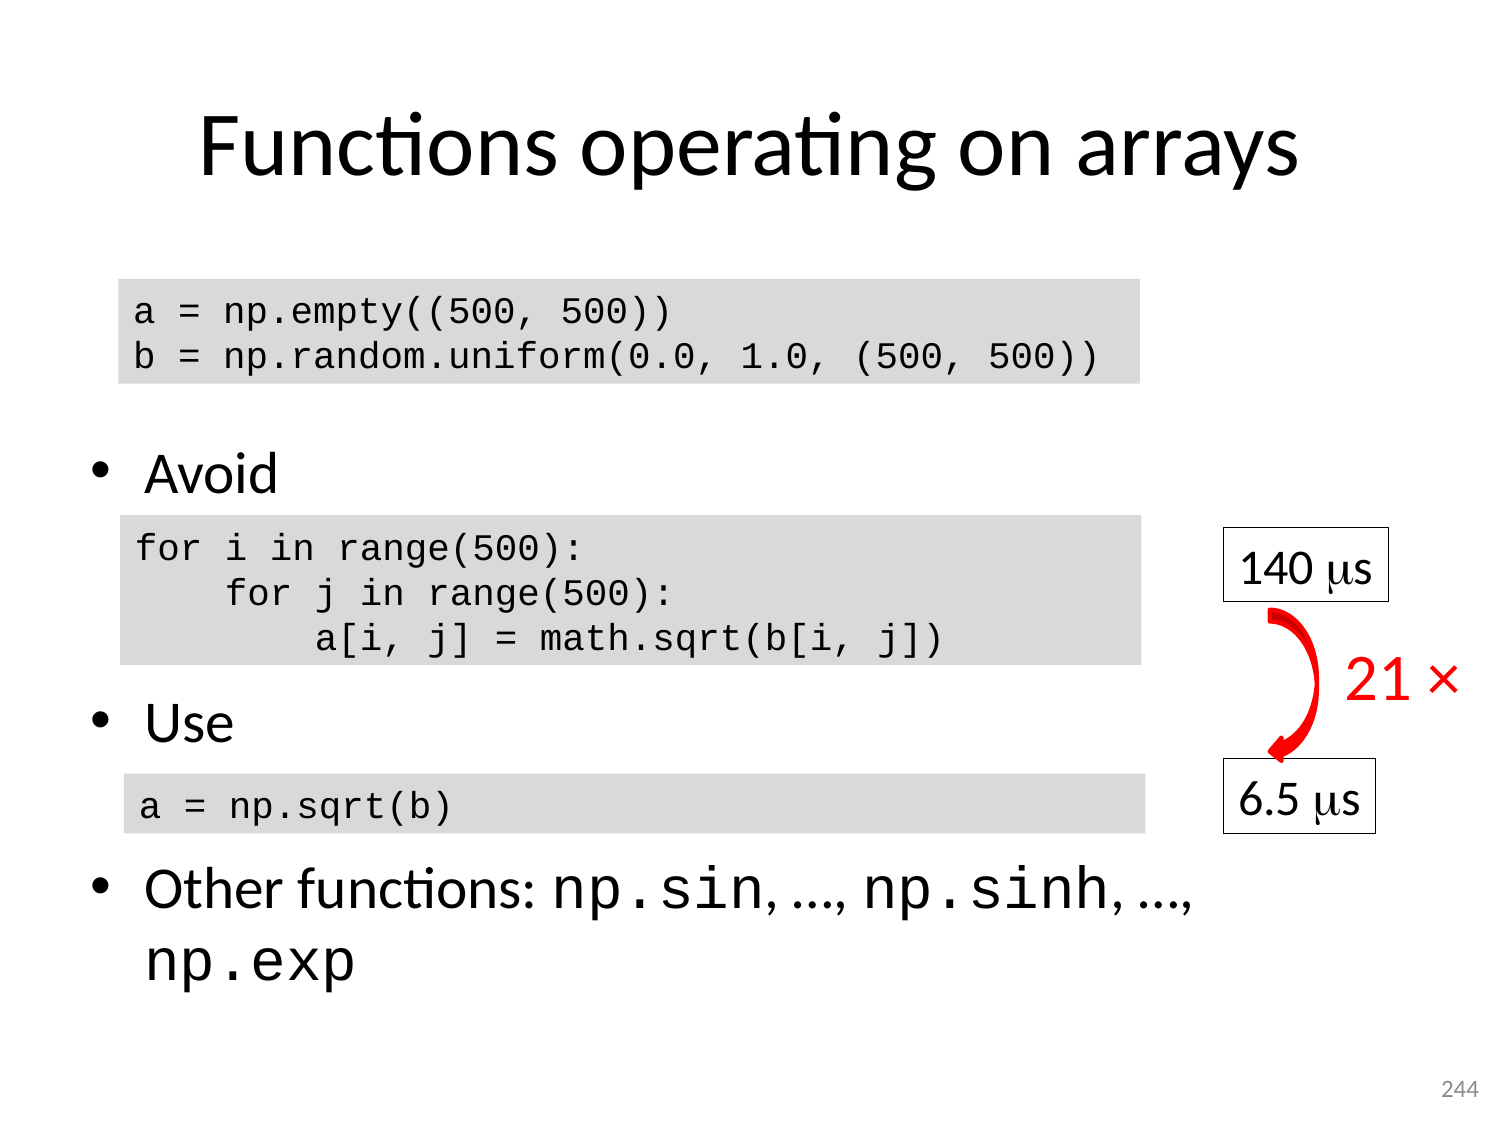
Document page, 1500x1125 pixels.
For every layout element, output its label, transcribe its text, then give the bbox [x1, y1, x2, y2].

title Functions operating on arrays [75, 45, 1425, 233]
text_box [1222, 526, 1390, 835]
text_box for i in range(500): for j in range(500): a[i, j] = math.sqrt(b[i, j]) [120, 515, 1142, 665]
slide_number 244 [1144, 1057, 1495, 1118]
text_box a = np.sqrt(b) [123, 773, 1146, 834]
text_box a = np.empty((500, 500)) b = np.random.uniform(0.0, 1.0, (500, 500)) [118, 278, 1140, 384]
list Avoid Use Other functions: np.sin, …, np.sinh, …, np.exp [75, 426, 1425, 1005]
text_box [1269, 609, 1477, 764]
